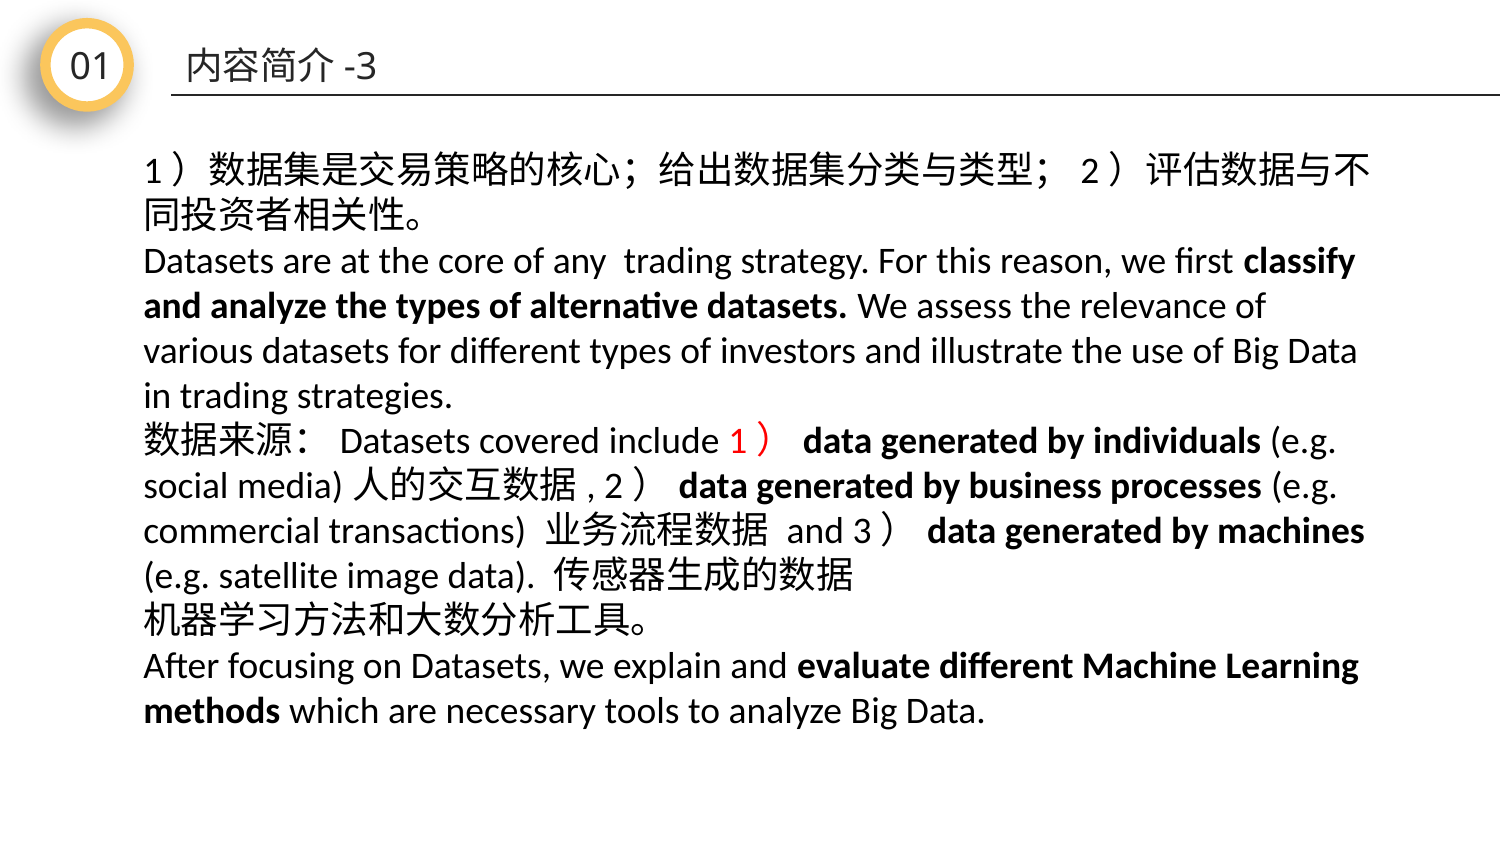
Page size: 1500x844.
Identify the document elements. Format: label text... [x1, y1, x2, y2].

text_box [45, 22, 129, 107]
text_box 1）数据集是交易策略的核心；给出数据集分类与类型；2）评估数据与不同投资者相关性。 Datasets are at the core of any trading strategy. For this reason, we first classify and analyze the types of alternative datasets. We assess the relevance of various datasets for different types of investors and illustrate the use of Big Data in trading strategies. 数据来源：Datasets covered include 1）data generated by individuals (e.g. social media)人的交互数据, 2）data generated by business processes (e.g. commercial transactions) 业务流程数据 and 3）data generated by machines (e.g. satellite image data). 传感器生成的数据 机器学习方法和大数分析工具。 After focusing on Datasets, we explain and evaluate different Machine Learning methods which are necessary tools to analyze Big Data. [128, 138, 1400, 739]
text_box 内容简介-3 [170, 34, 393, 94]
